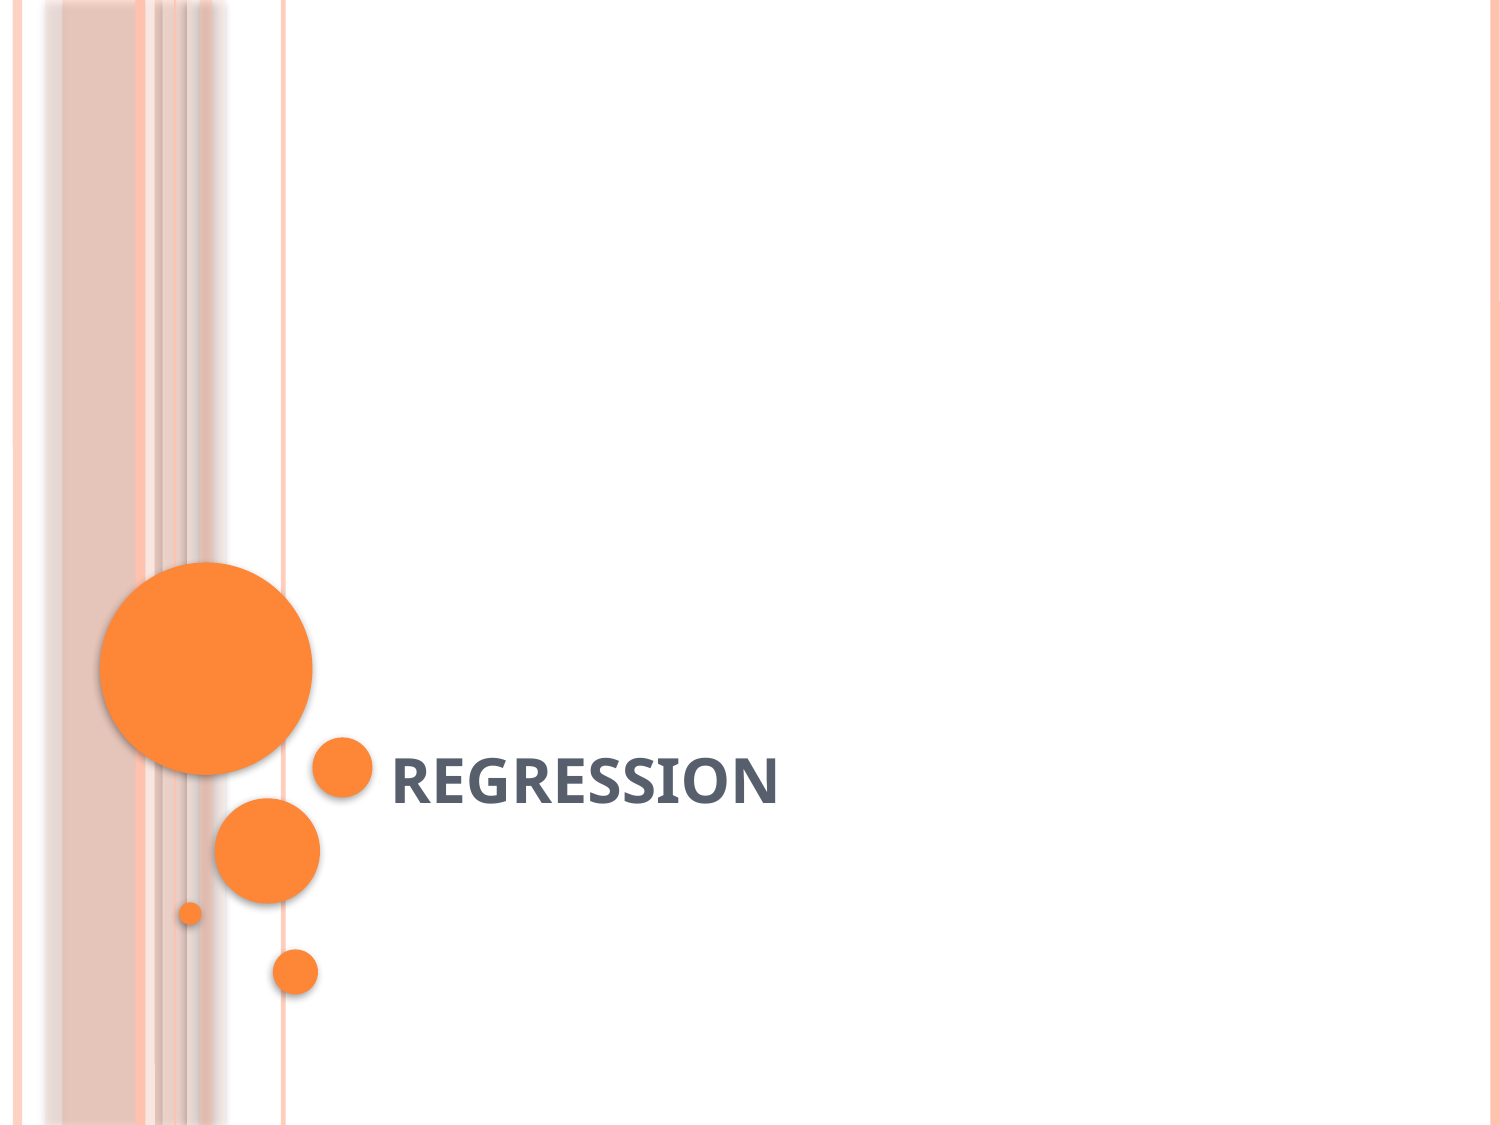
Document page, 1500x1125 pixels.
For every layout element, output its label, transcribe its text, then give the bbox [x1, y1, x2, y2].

title regression [375, 512, 1388, 824]
